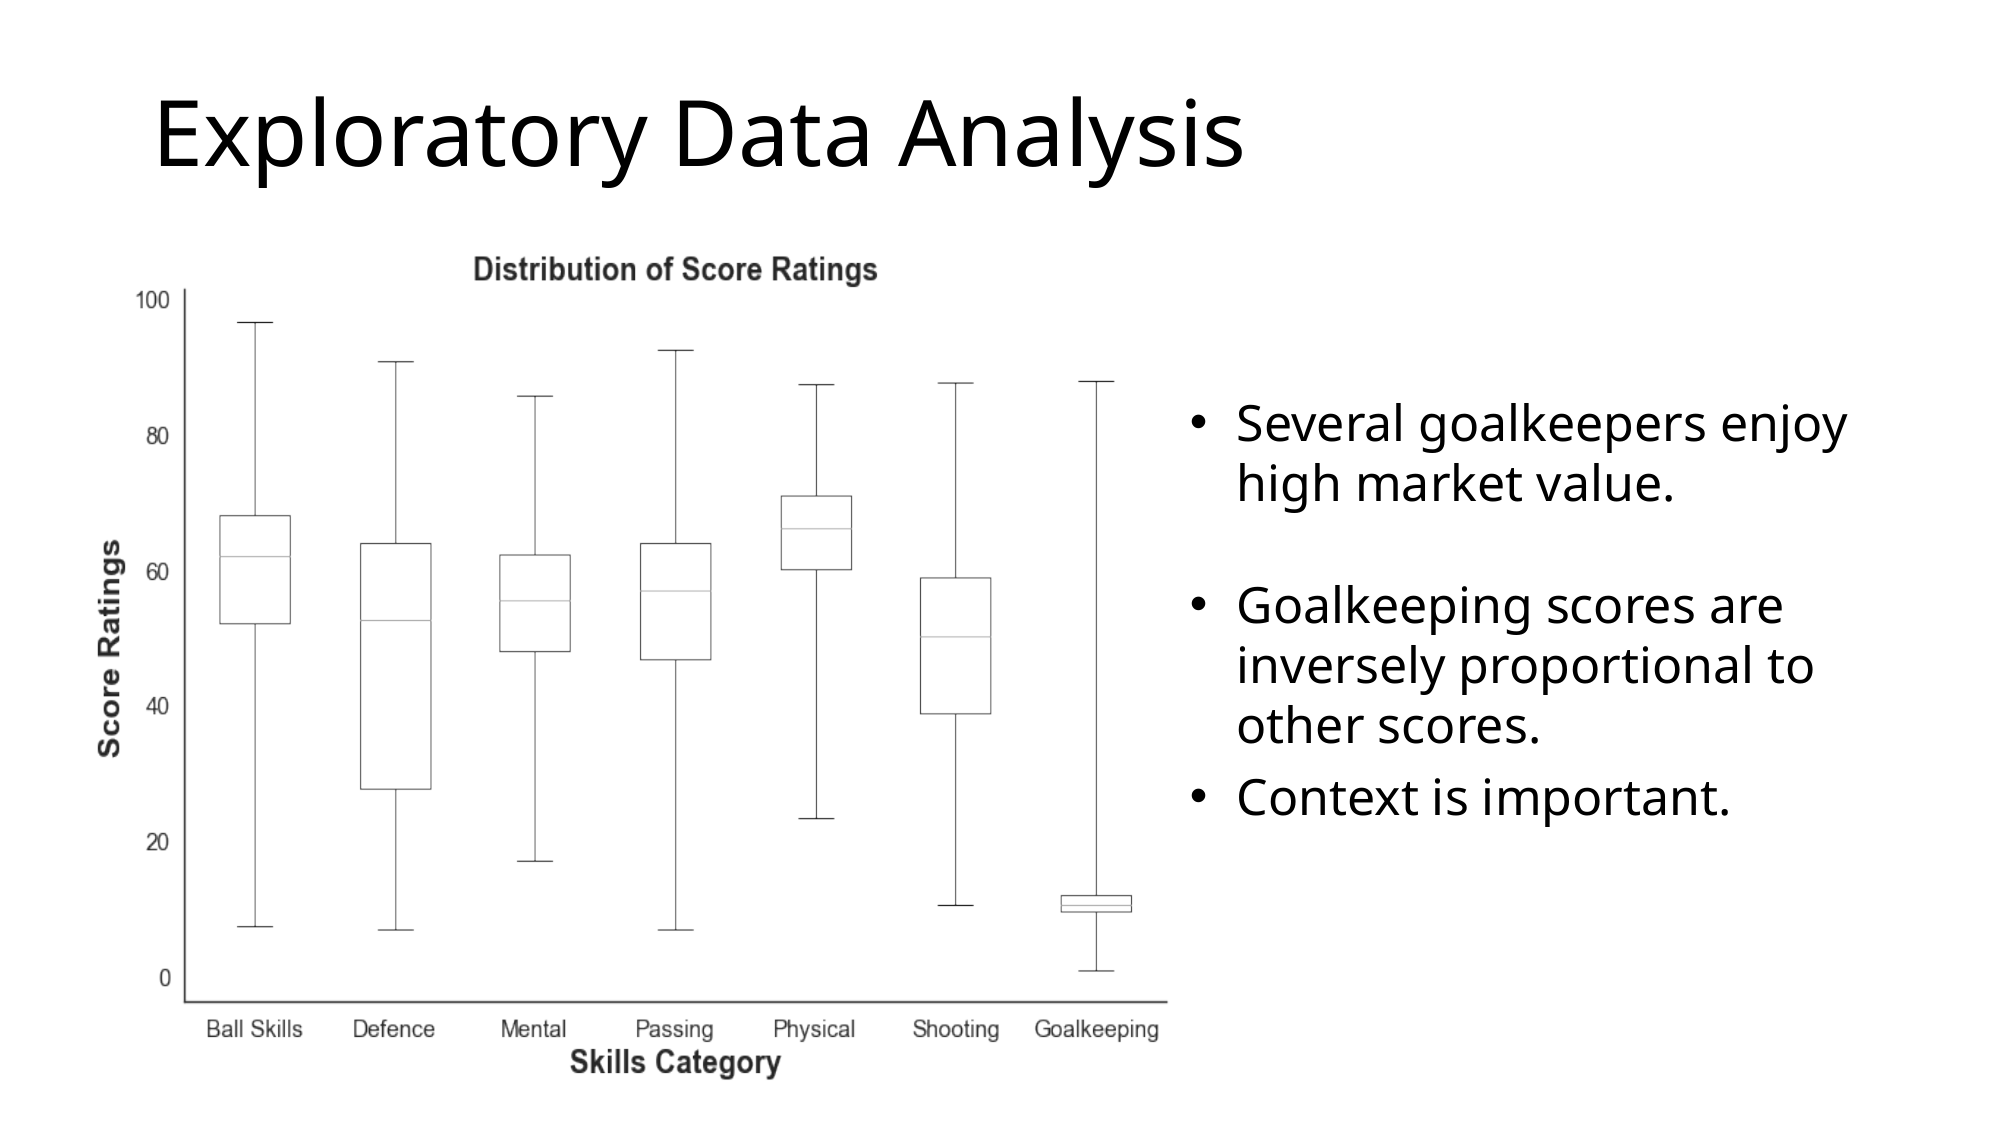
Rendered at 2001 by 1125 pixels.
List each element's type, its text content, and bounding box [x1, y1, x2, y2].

text_box Several goalkeepers enjoy high market value. [1175, 384, 1959, 564]
text_box Goalkeeping scores are inversely proportional to other scores. [1175, 565, 1959, 758]
title Exploratory Data Analysis [137, 27, 1863, 246]
text_box Context is important. [1175, 758, 1959, 879]
picture [89, 245, 1175, 1090]
